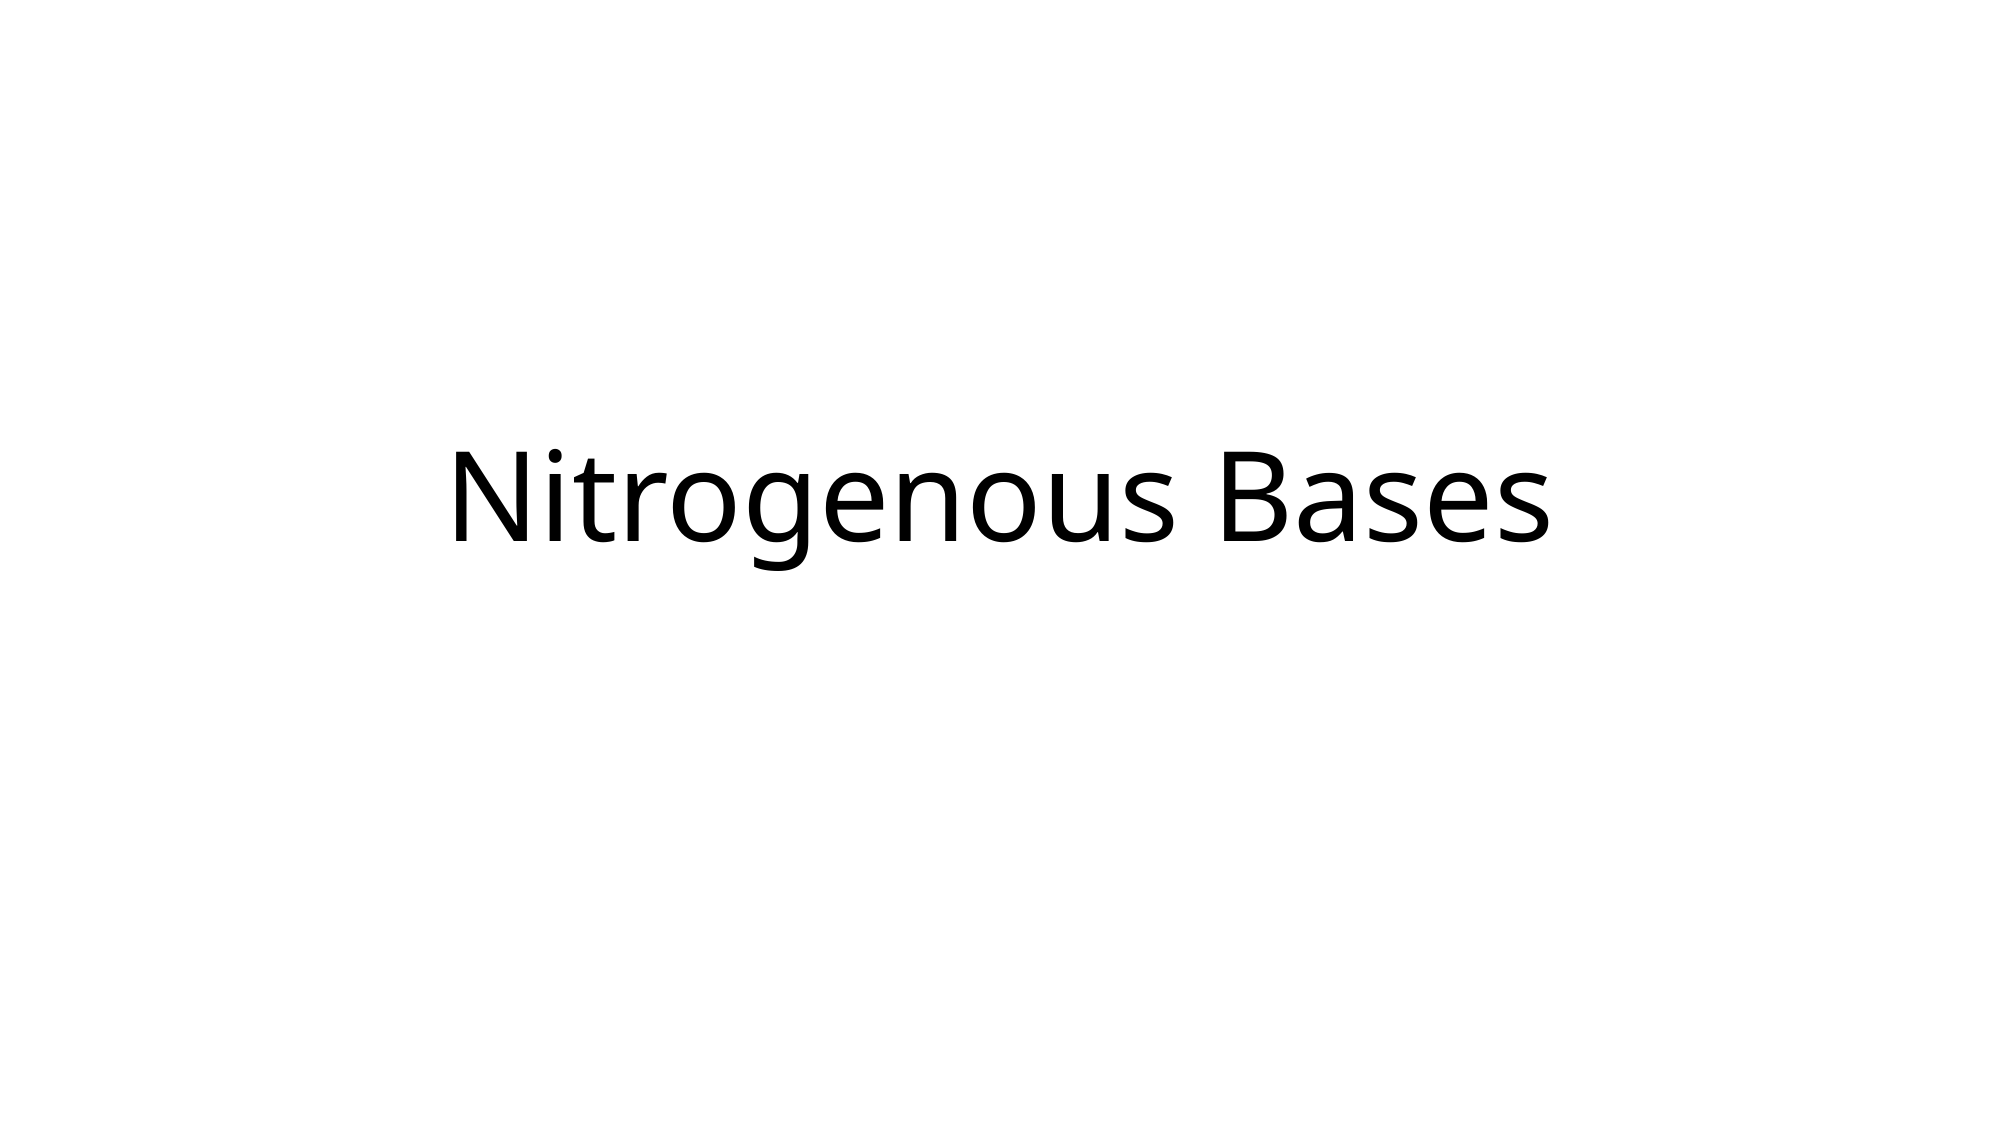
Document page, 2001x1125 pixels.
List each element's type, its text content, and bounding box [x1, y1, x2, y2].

title Nitrogenous Bases [249, 184, 1750, 576]
